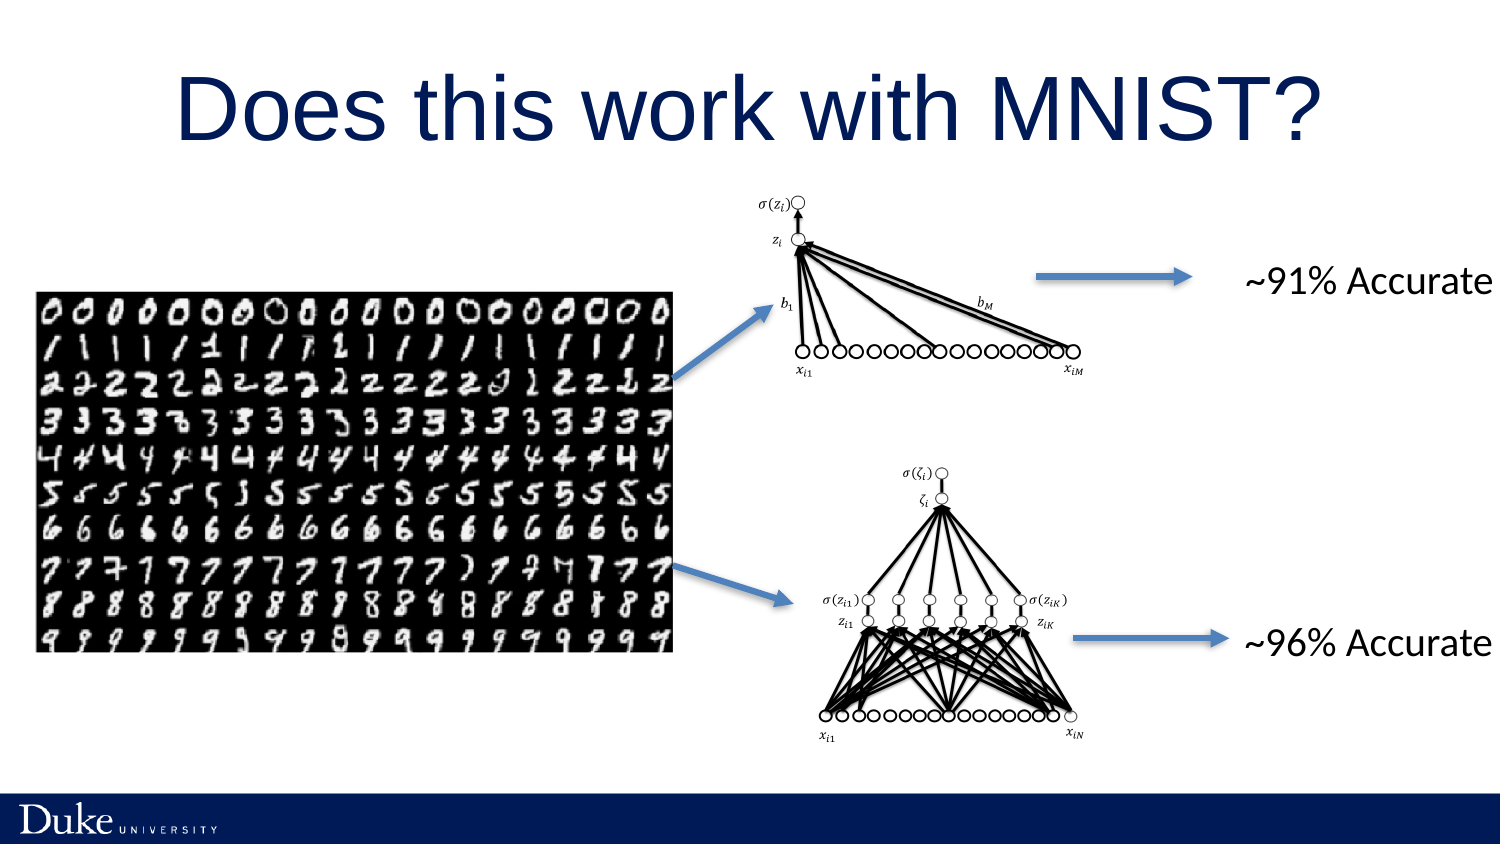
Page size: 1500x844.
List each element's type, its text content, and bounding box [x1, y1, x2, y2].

text_box ~96% Accurate [1229, 607, 1500, 673]
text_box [672, 304, 774, 379]
picture [0, 0, 1500, 844]
text_box ~91% Accurate [1230, 246, 1500, 311]
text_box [672, 565, 794, 605]
title Does this work with MNIST? [75, 33, 1425, 175]
